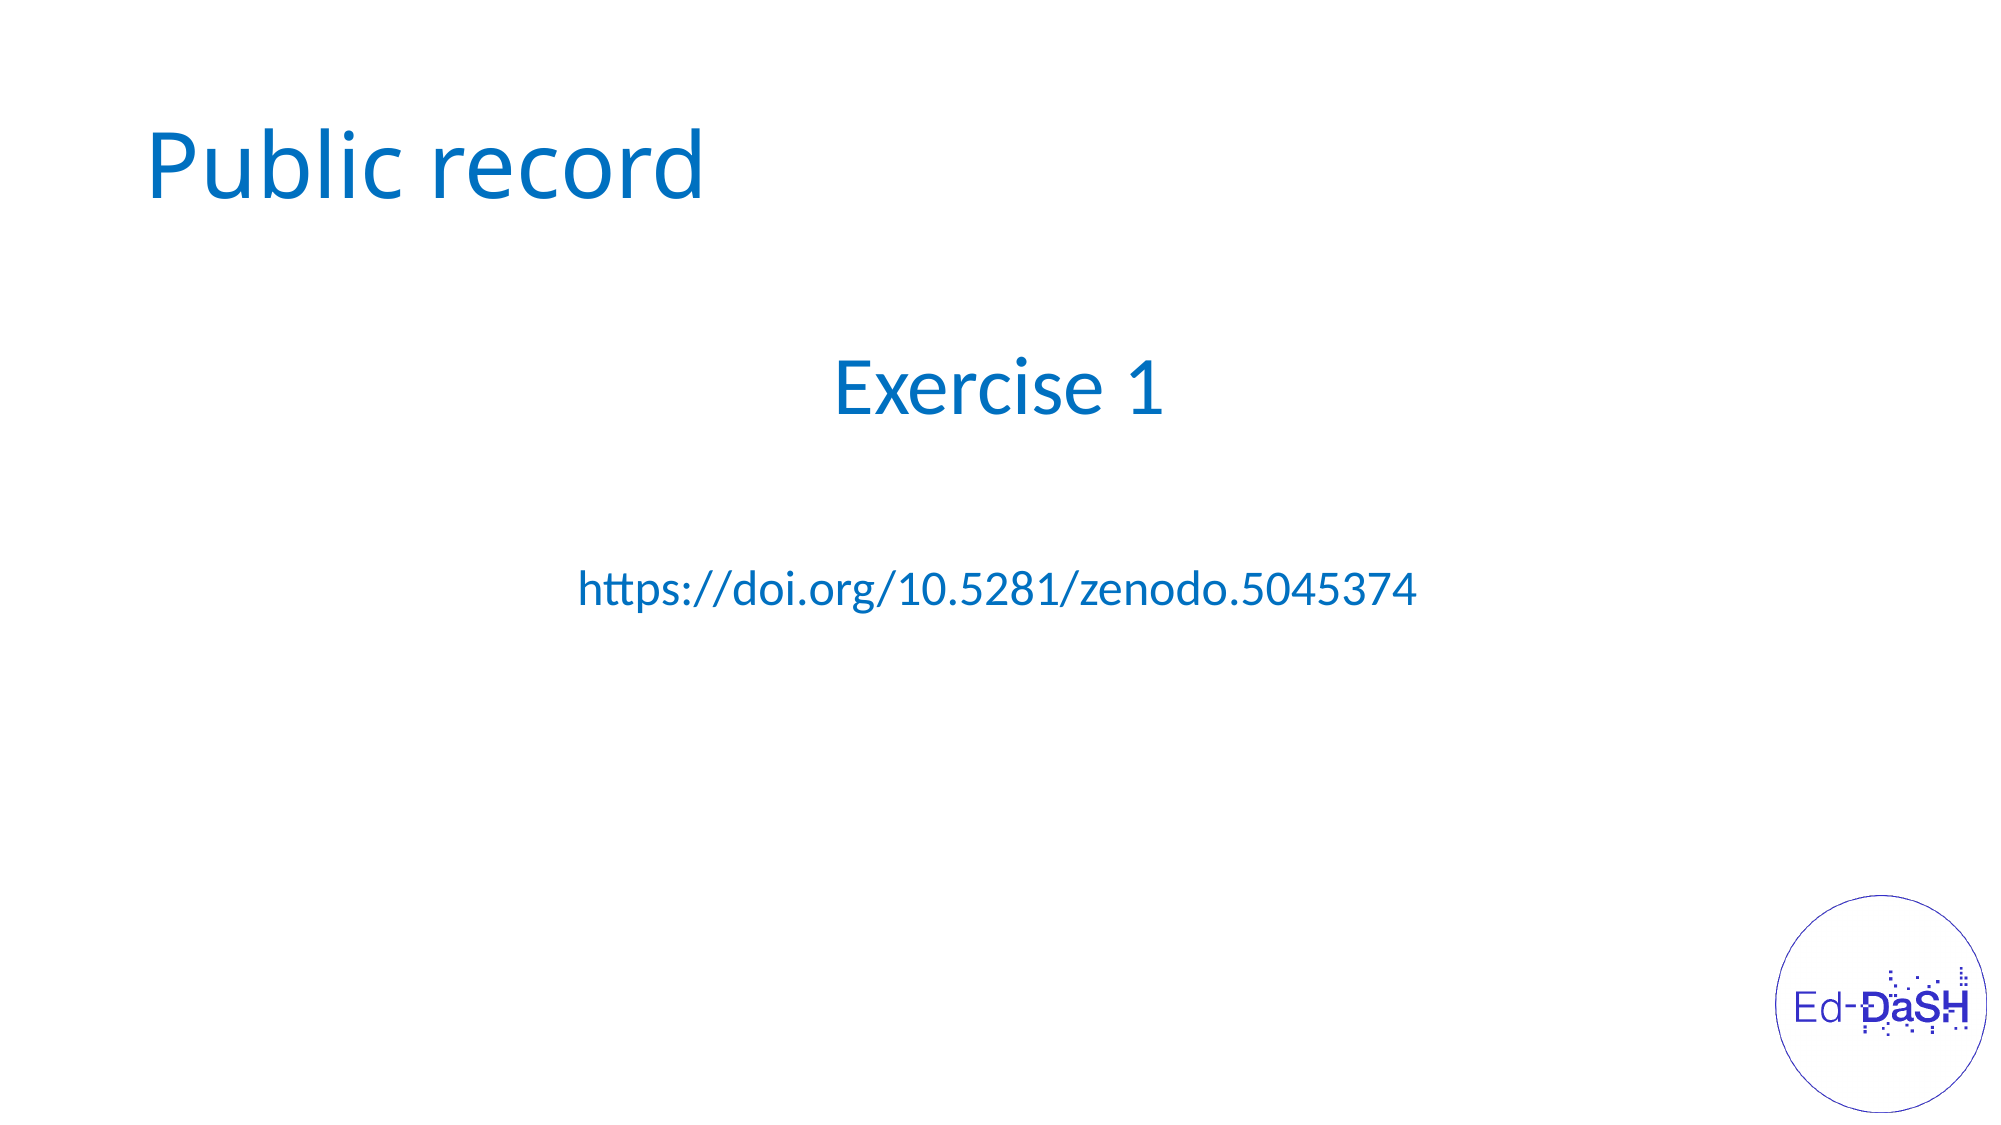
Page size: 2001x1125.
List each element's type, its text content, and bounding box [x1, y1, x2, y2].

title Public record [136, 59, 1863, 278]
text_box Exercise 1 [106, 324, 1894, 440]
text_box https://doi.org/10.5281/zenodo.5045374 [569, 548, 1426, 624]
picture [1775, 895, 1987, 1113]
